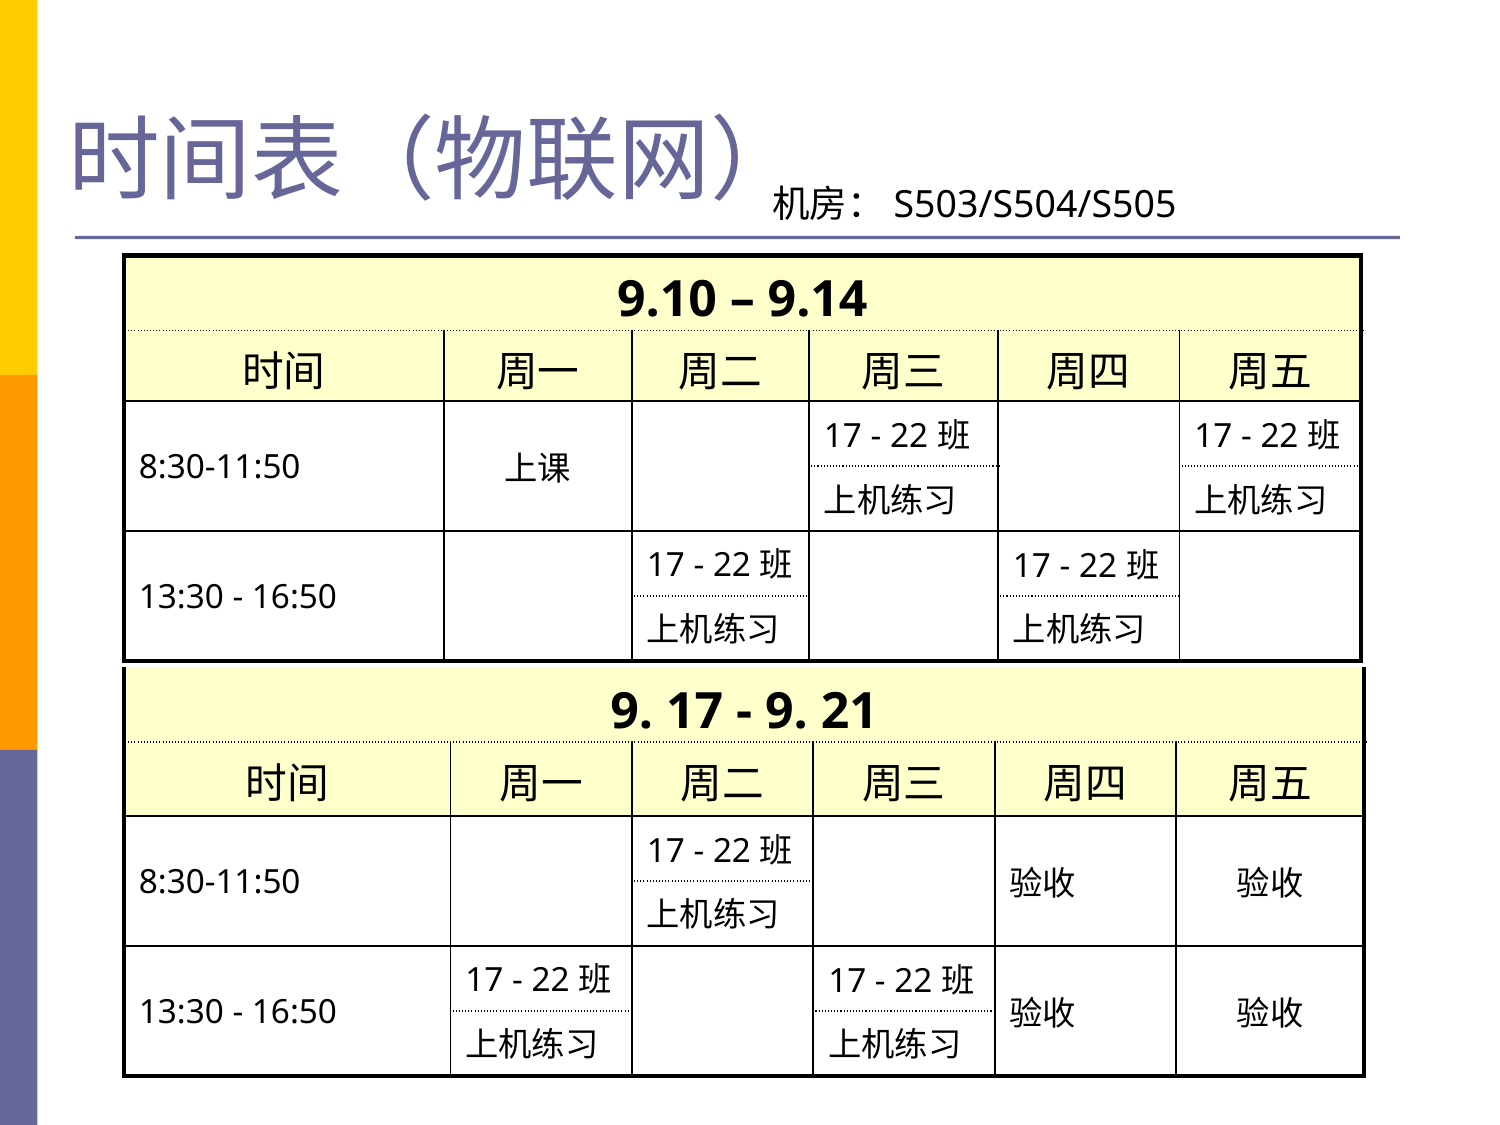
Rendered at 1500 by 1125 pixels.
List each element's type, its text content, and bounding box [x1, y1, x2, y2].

table_cell 验收 [996, 947, 1175, 1074]
table_cell 时间 [126, 742, 450, 815]
table_cell 上机练习 [999, 596, 1179, 659]
table_cell 上机练习 [633, 881, 812, 945]
table_header 9.10 – 9.14 [126, 258, 1359, 330]
table_cell 13:30 - 16:50 [126, 947, 450, 1074]
table_cell 上机练习 [633, 596, 808, 659]
table_cell 17 - 22班 [814, 947, 994, 1011]
table_cell 上机练习 [814, 1011, 994, 1074]
table_cell 17 - 22班 [451, 947, 631, 1011]
table_cell 8:30-11:50 [126, 817, 450, 945]
table_cell 上机练习 [1180, 466, 1359, 530]
table_cell [633, 947, 812, 1074]
table_cell 周二 [633, 330, 808, 400]
table_cell 时间 [126, 330, 443, 400]
table_cell [810, 532, 997, 659]
table_cell 17 - 22班 [633, 817, 812, 881]
table_cell 周四 [996, 742, 1175, 815]
table_cell 17 - 22班 [999, 532, 1179, 596]
table_cell 周二 [633, 742, 812, 815]
table_cell 周五 [1180, 330, 1359, 400]
table_cell [1180, 532, 1359, 659]
table_cell [451, 817, 631, 945]
table_cell 周三 [814, 742, 994, 815]
table_cell 验收 [1177, 947, 1362, 1074]
table_cell 周一 [445, 330, 631, 400]
table_cell 周一 [451, 742, 631, 815]
table_cell 周三 [810, 330, 997, 400]
text_box 机房：S503/S504/S505 [757, 172, 1500, 233]
table_cell [999, 402, 1179, 530]
table_cell [445, 532, 631, 659]
title 时间表（物联网） [53, 31, 1404, 218]
table_cell 周四 [999, 330, 1179, 400]
table_cell 上课 [445, 402, 631, 530]
table_cell [814, 817, 994, 945]
table_cell 13:30 - 16:50 [126, 532, 443, 659]
table_cell 验收 [1177, 817, 1362, 945]
table_cell [633, 402, 808, 530]
table_cell 验收 [996, 817, 1175, 945]
table_cell 17 - 22班 [1180, 402, 1359, 466]
table_cell 上机练习 [810, 466, 997, 530]
table_cell 8:30-11:50 [126, 402, 443, 530]
table_cell 周五 [1177, 742, 1362, 815]
table_header 9. 17 - 9. 21 [126, 667, 1362, 742]
table_cell 上机练习 [451, 1011, 631, 1074]
table_cell 17 - 22班 [633, 532, 808, 596]
table_cell 17 - 22班 [810, 402, 997, 466]
